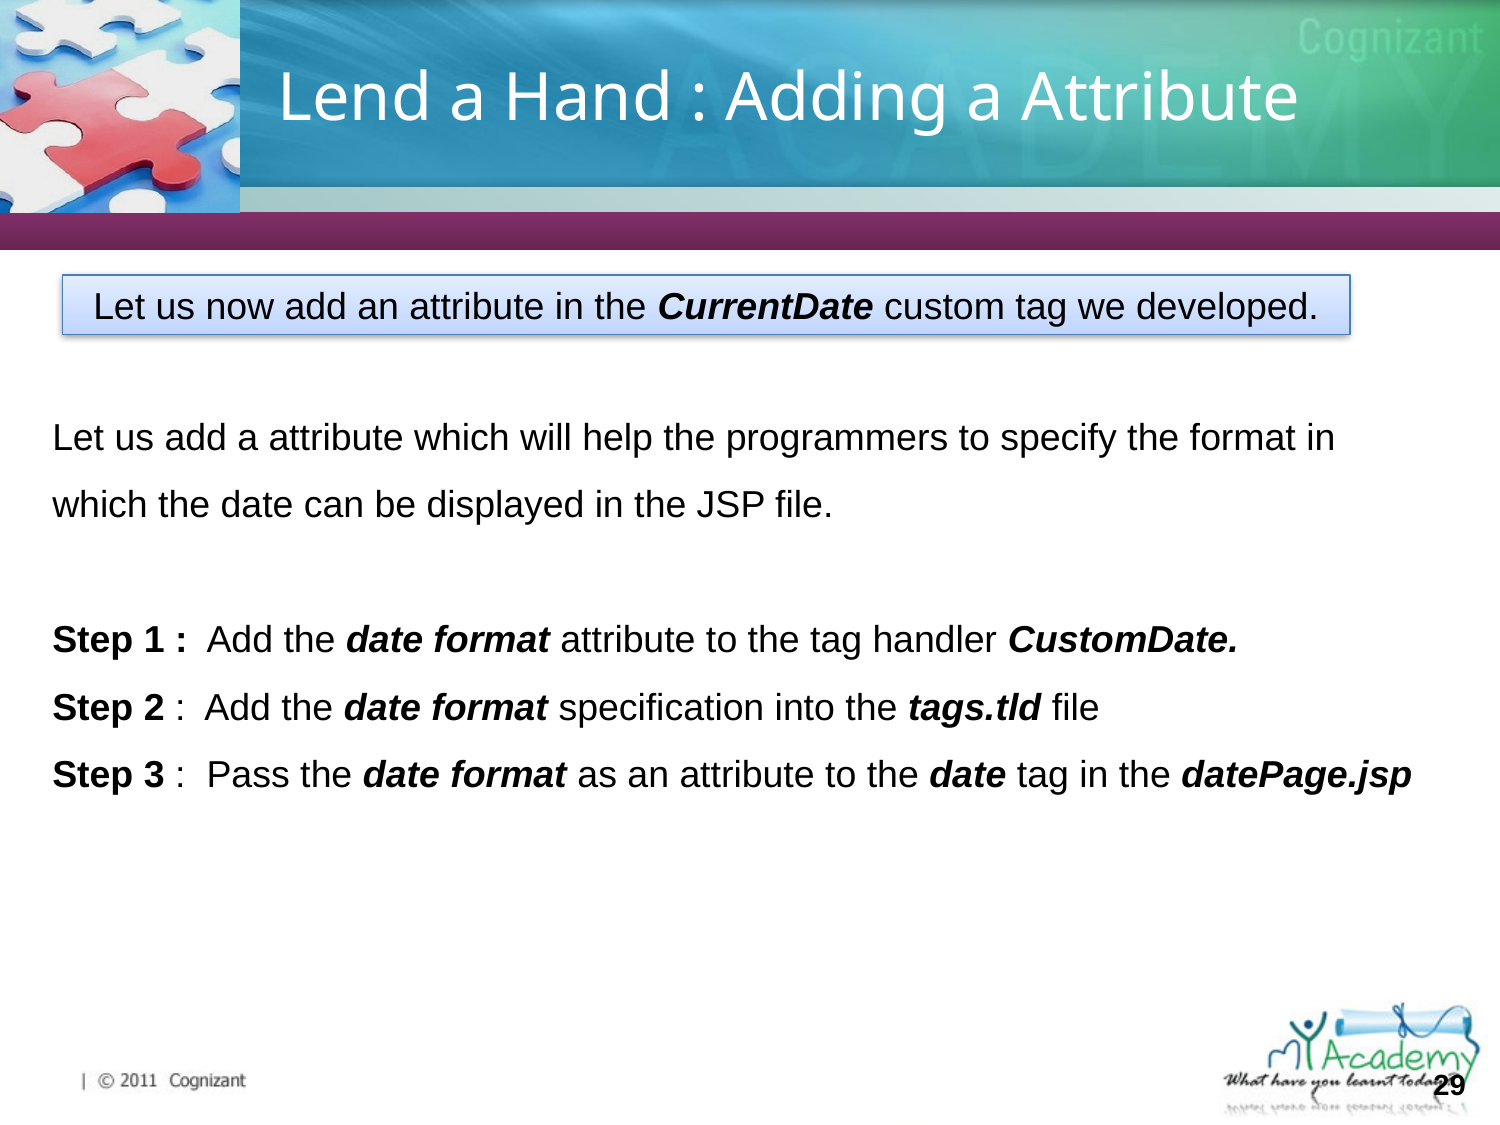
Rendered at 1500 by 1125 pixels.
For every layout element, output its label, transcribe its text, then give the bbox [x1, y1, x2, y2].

picture [0, 250, 1500, 1125]
picture [0, 0, 262, 213]
text_box Let us now add an attribute in the CurrentDate custom tag we developed. [62, 274, 1351, 335]
slide_number 29 [1418, 1059, 1492, 1112]
text_box Let us add a attribute which will help the programmers to specify the format in which the date can be displayed in the JSP file. Step 1 : Add the date format attribute to the tag handler CustomDate. Step 2 : Add the date format specification into the tags.tld file Step 3 : Pass the date format as an attribute to the date tag in the datePage.jsp [37, 382, 1438, 803]
title Lend a Hand : Adding a Attribute [262, 0, 1500, 188]
